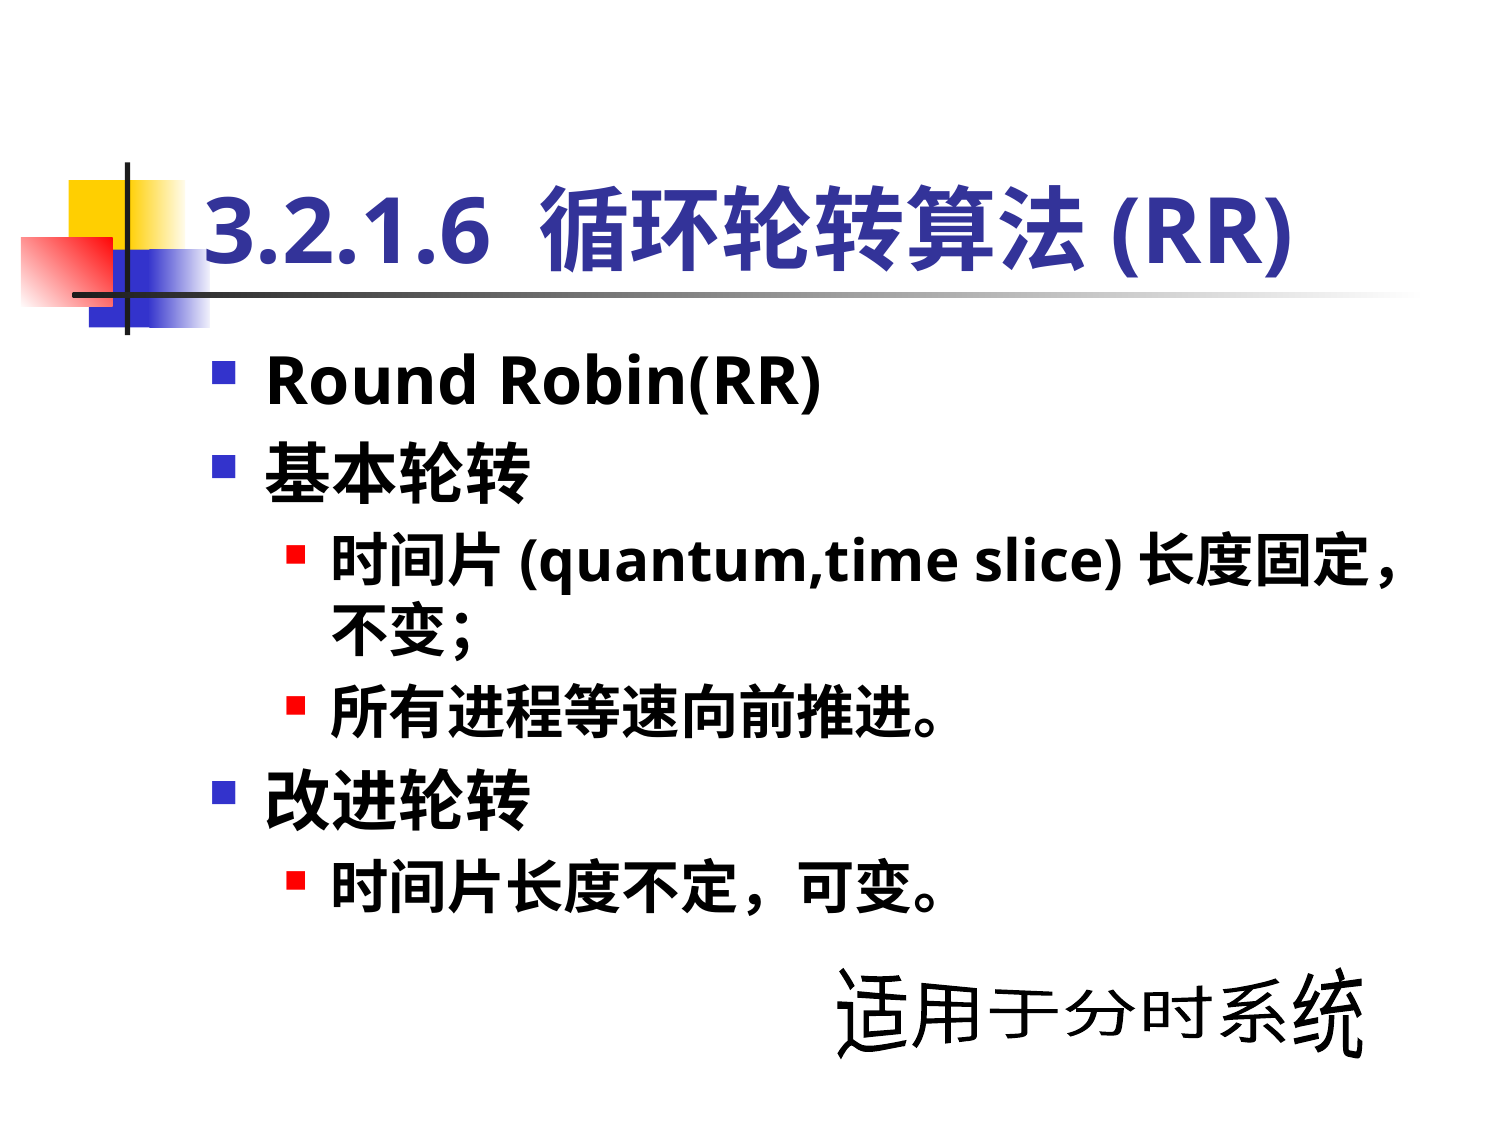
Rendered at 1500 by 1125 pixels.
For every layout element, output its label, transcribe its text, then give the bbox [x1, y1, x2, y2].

list Round Robin(RR) 基本轮转 时间片(quantum,time slice)长度固定，不变； 所有进程等速向前推进。 改进轮转 时间片长度不定，可变。 [193, 330, 1470, 1007]
title 3.2.1.6 循环轮转算法(RR) [188, 101, 1468, 289]
